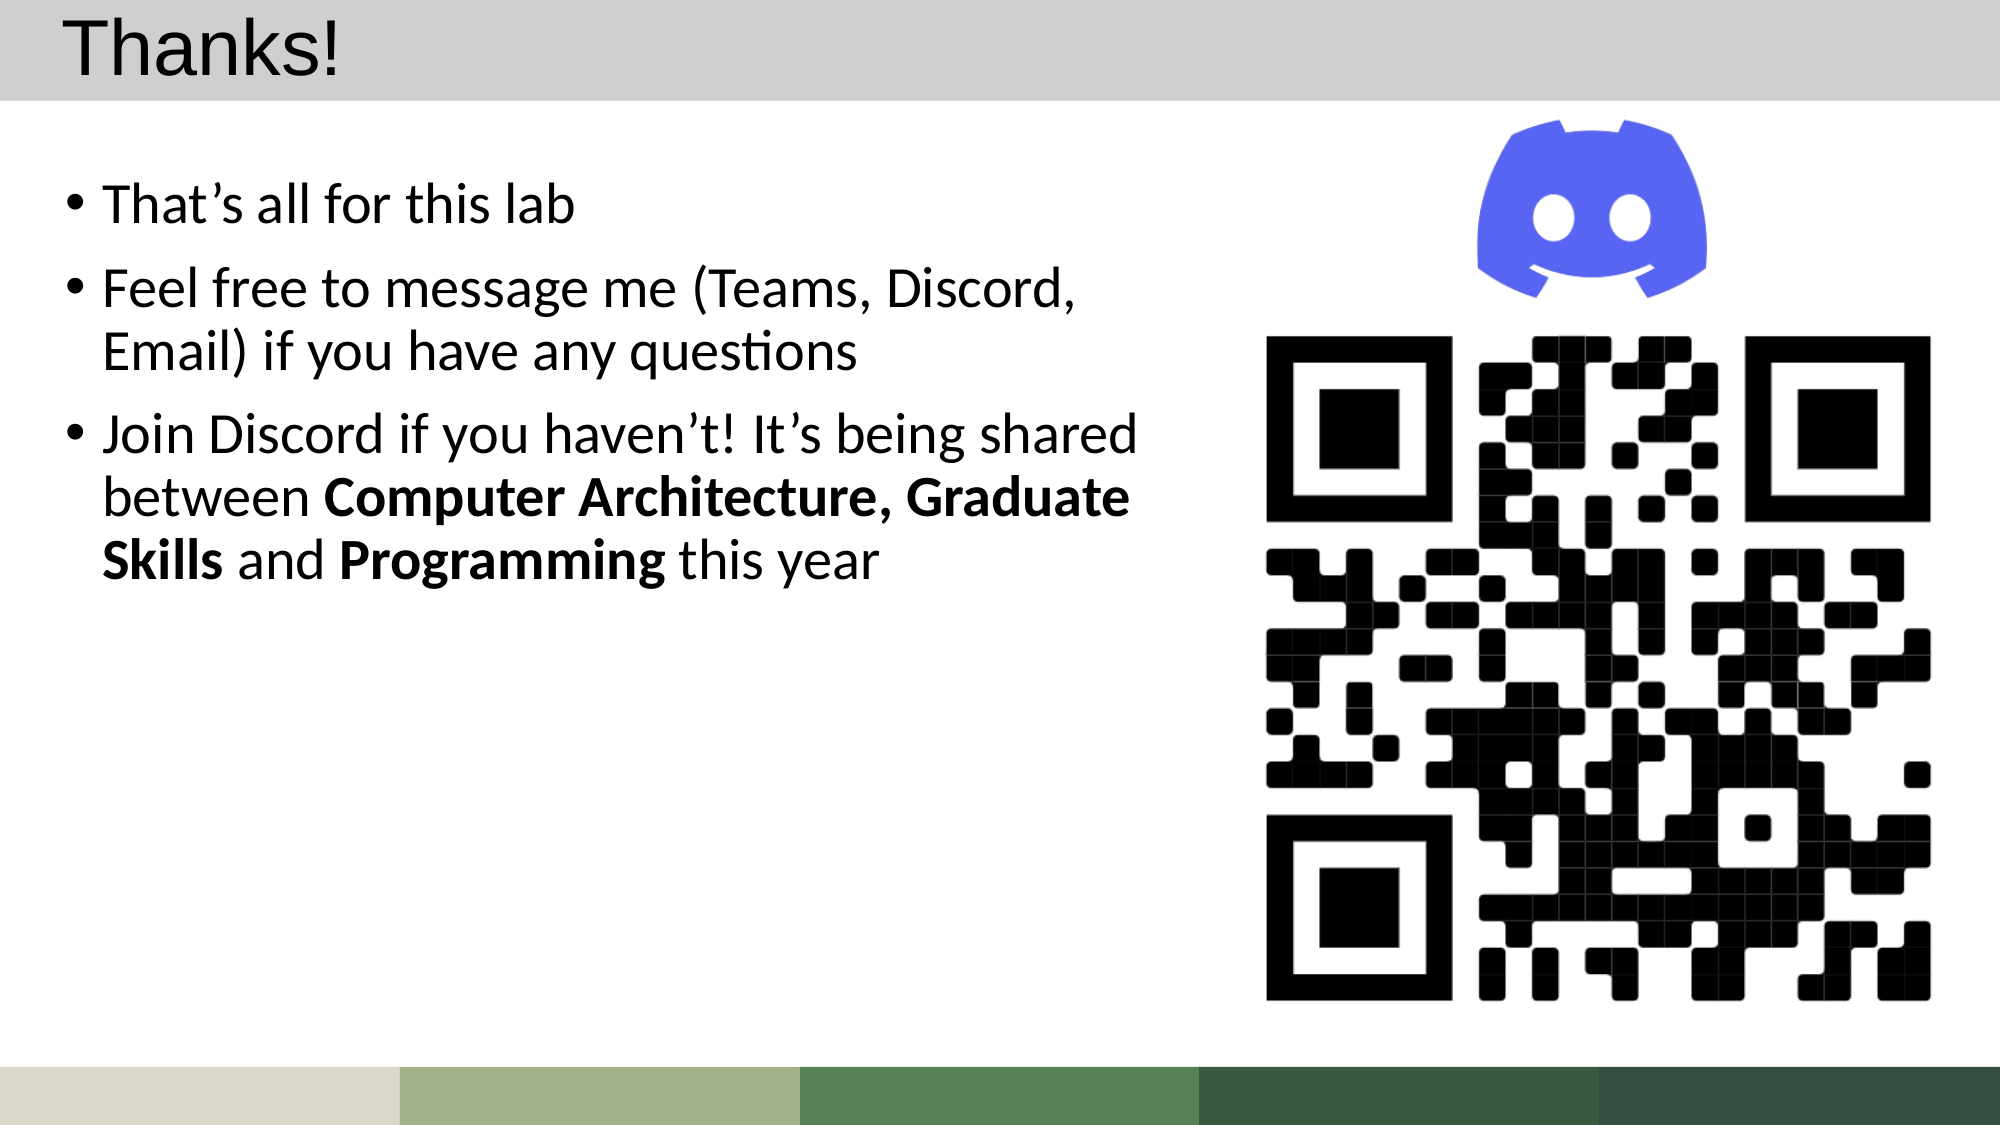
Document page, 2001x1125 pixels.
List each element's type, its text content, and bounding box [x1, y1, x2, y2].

text_box [0, 1066, 399, 1125]
text_box [1598, 1066, 2000, 1125]
title Thanks! [0, 0, 2000, 101]
text_box [399, 1066, 799, 1125]
text_box [1198, 1066, 1598, 1125]
list That’s all for this lab Feel free to message me (Teams, Discord, Email) if you have any questions Join Discord if you haven’t! It’s being shared between Computer Architecture, Graduate Skills and Programming this year [50, 165, 1239, 993]
picture [1253, 83, 1950, 1023]
text_box [799, 1066, 1198, 1125]
